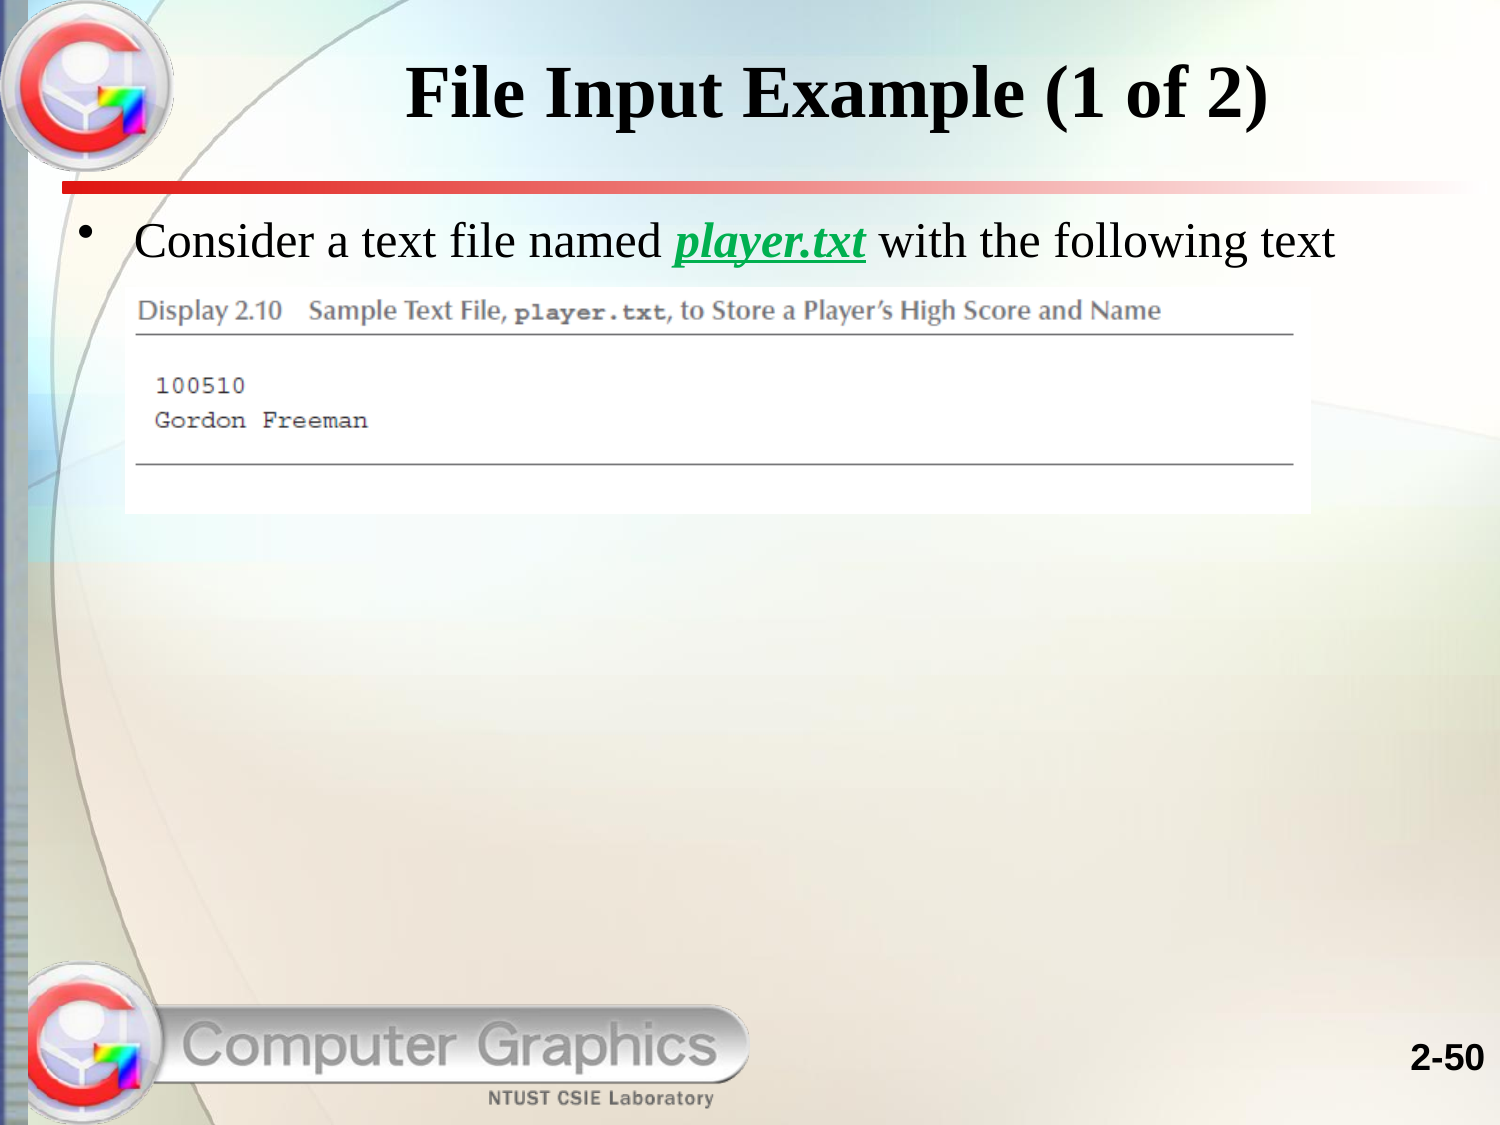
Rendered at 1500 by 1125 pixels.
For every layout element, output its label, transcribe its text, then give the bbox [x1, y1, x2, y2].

title File Input Example (1 of 2) [174, 0, 1500, 175]
picture [0, 0, 1500, 1125]
slide_number 2-50 [1187, 1025, 1500, 1063]
list Consider a text file named player.txt with the following text [62, 200, 1463, 1000]
